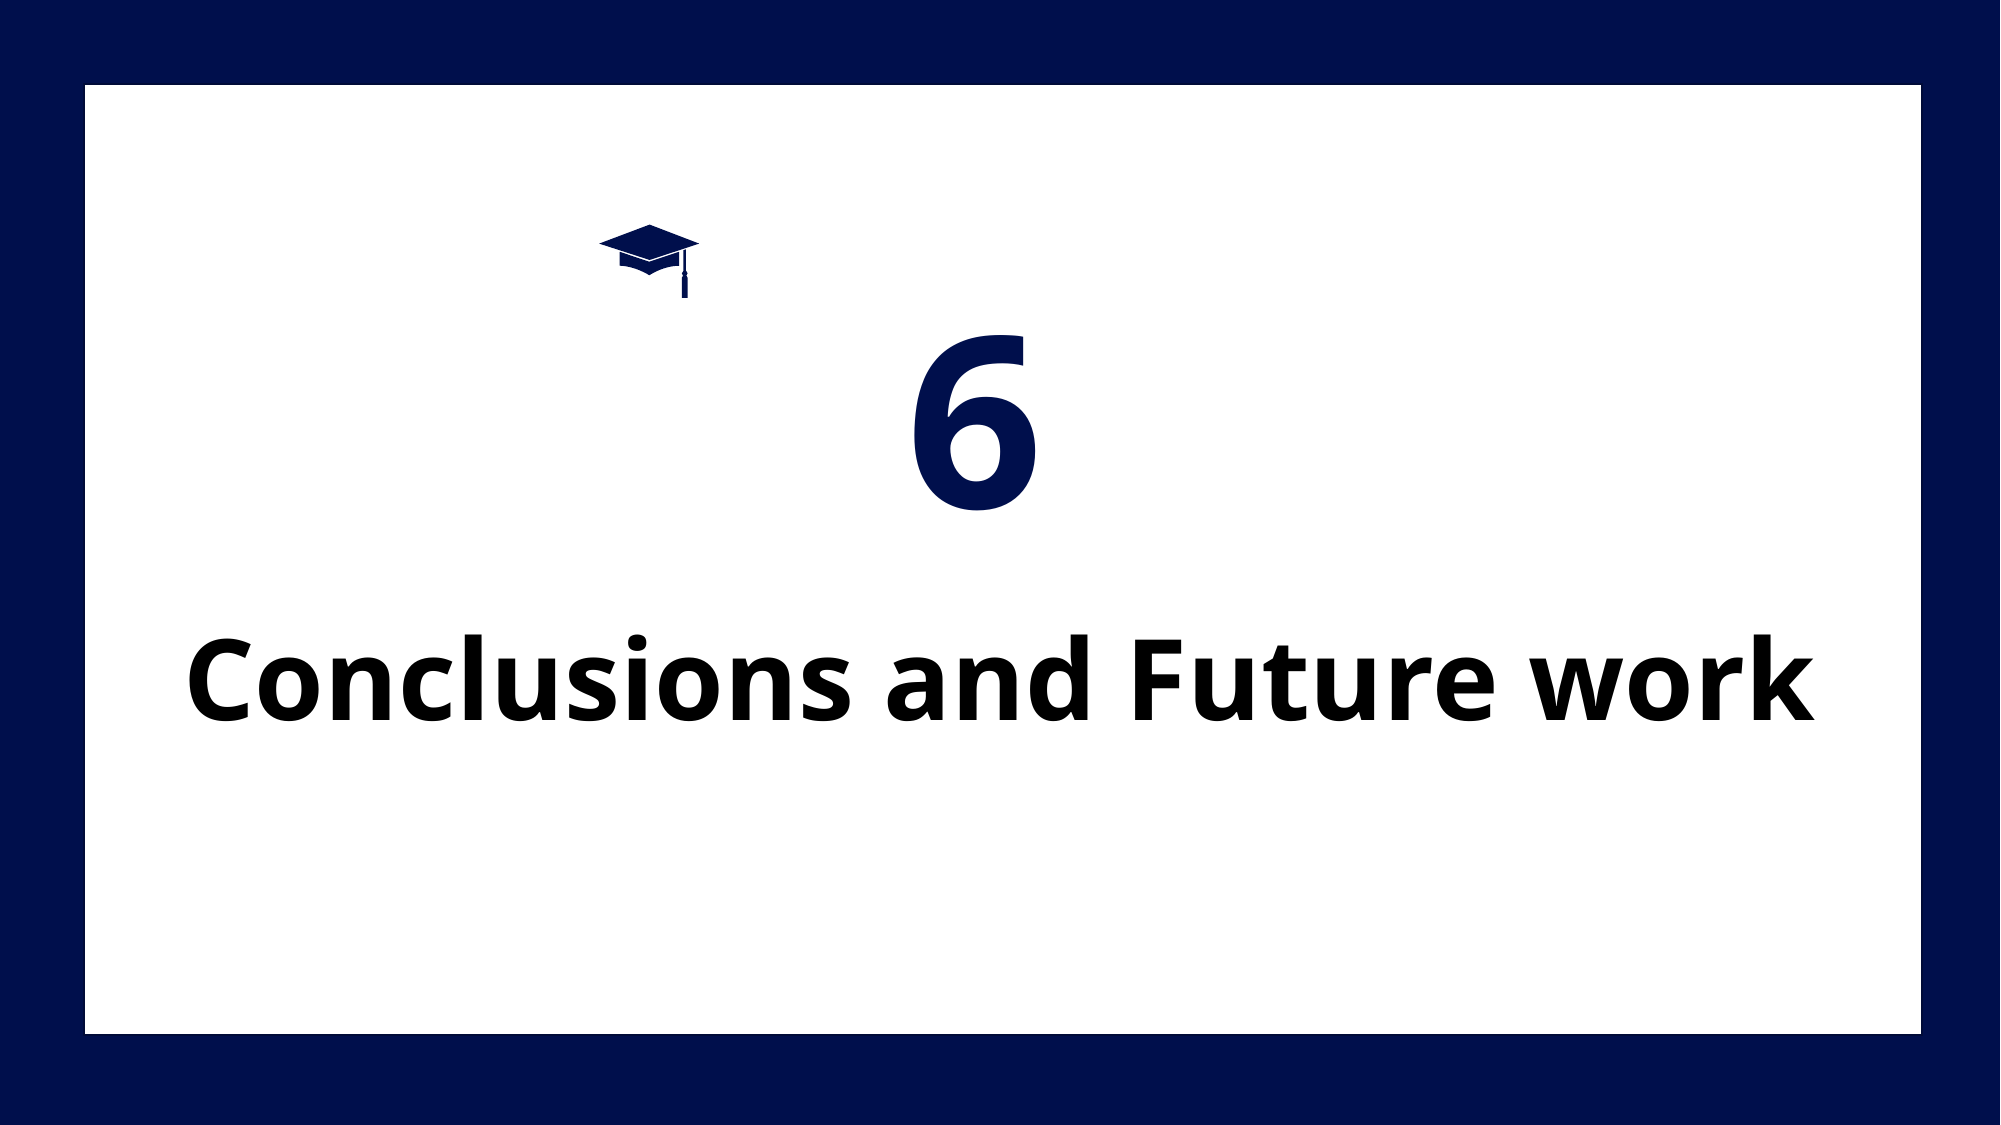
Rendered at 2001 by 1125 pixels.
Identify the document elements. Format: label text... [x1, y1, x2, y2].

text_box Conclusions and Future work [168, 600, 1832, 751]
text_box [83, 83, 1923, 1036]
text_box [599, 224, 700, 298]
text_box 6 [891, 261, 1059, 564]
